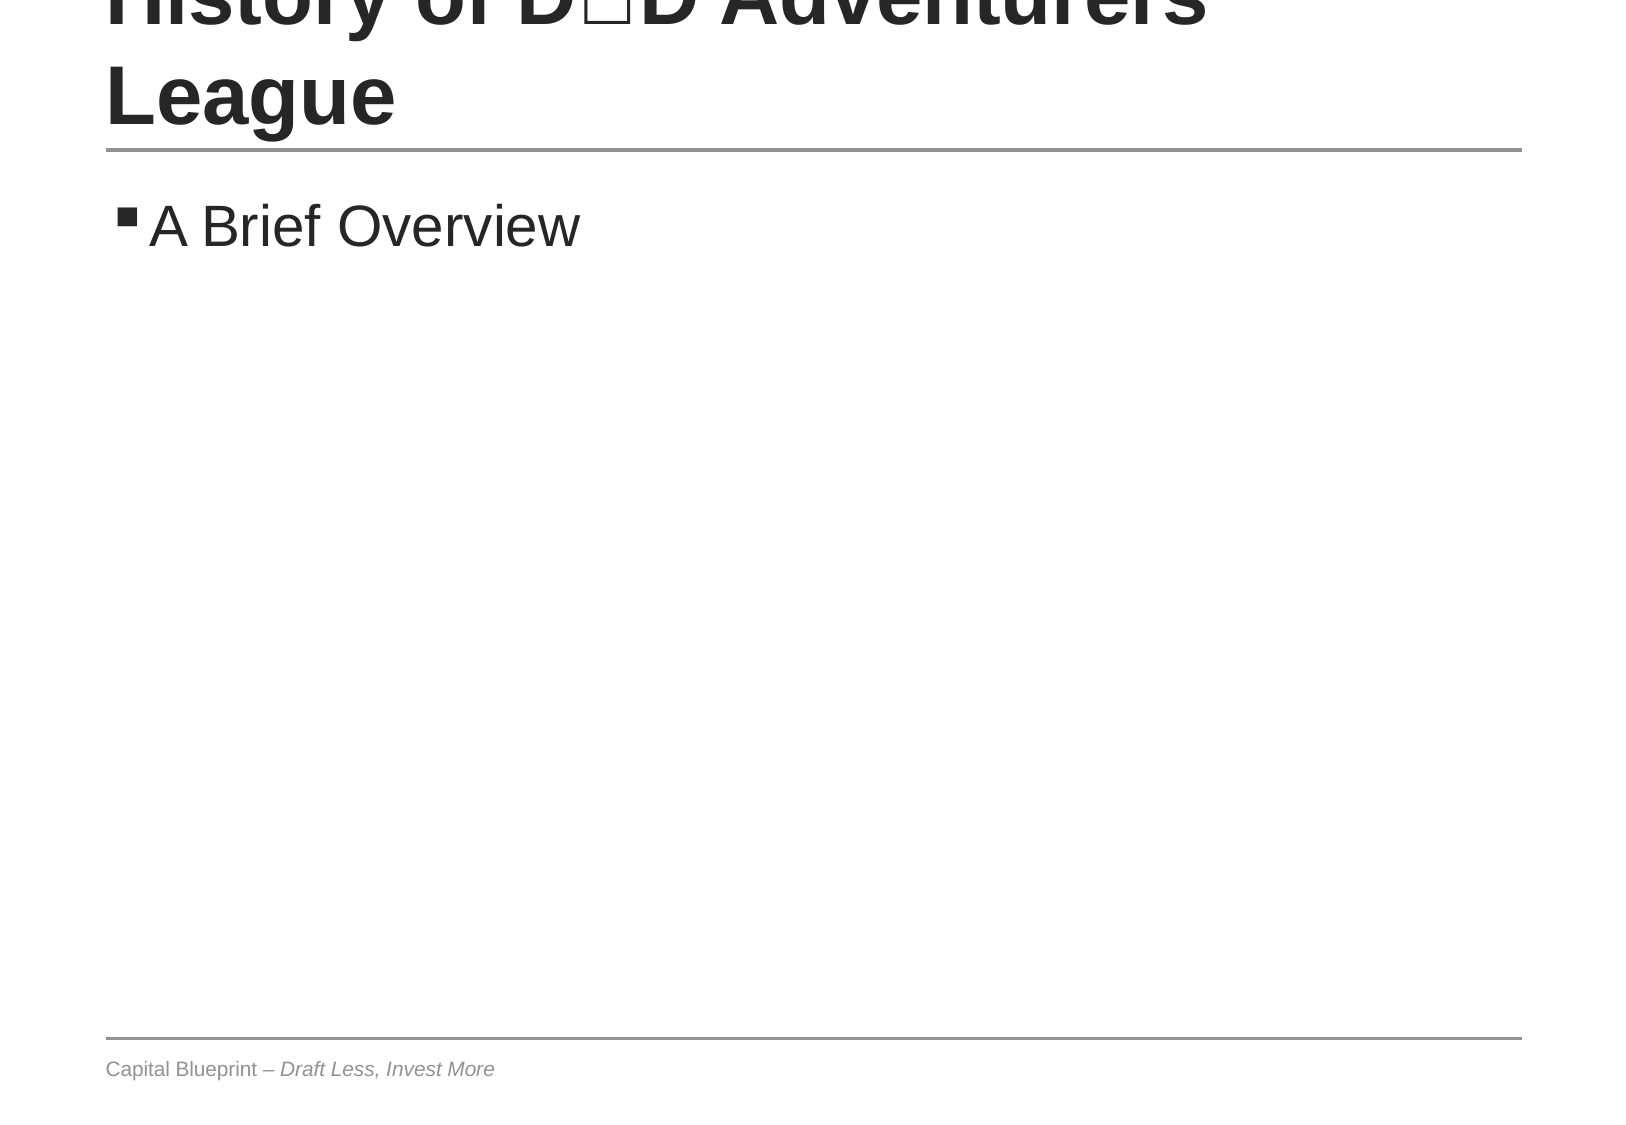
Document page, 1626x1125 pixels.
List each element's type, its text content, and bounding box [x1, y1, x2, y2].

list A Brief Overview [105, 187, 1523, 1014]
title History of D🫰D Adventurers League [105, 14, 1523, 142]
